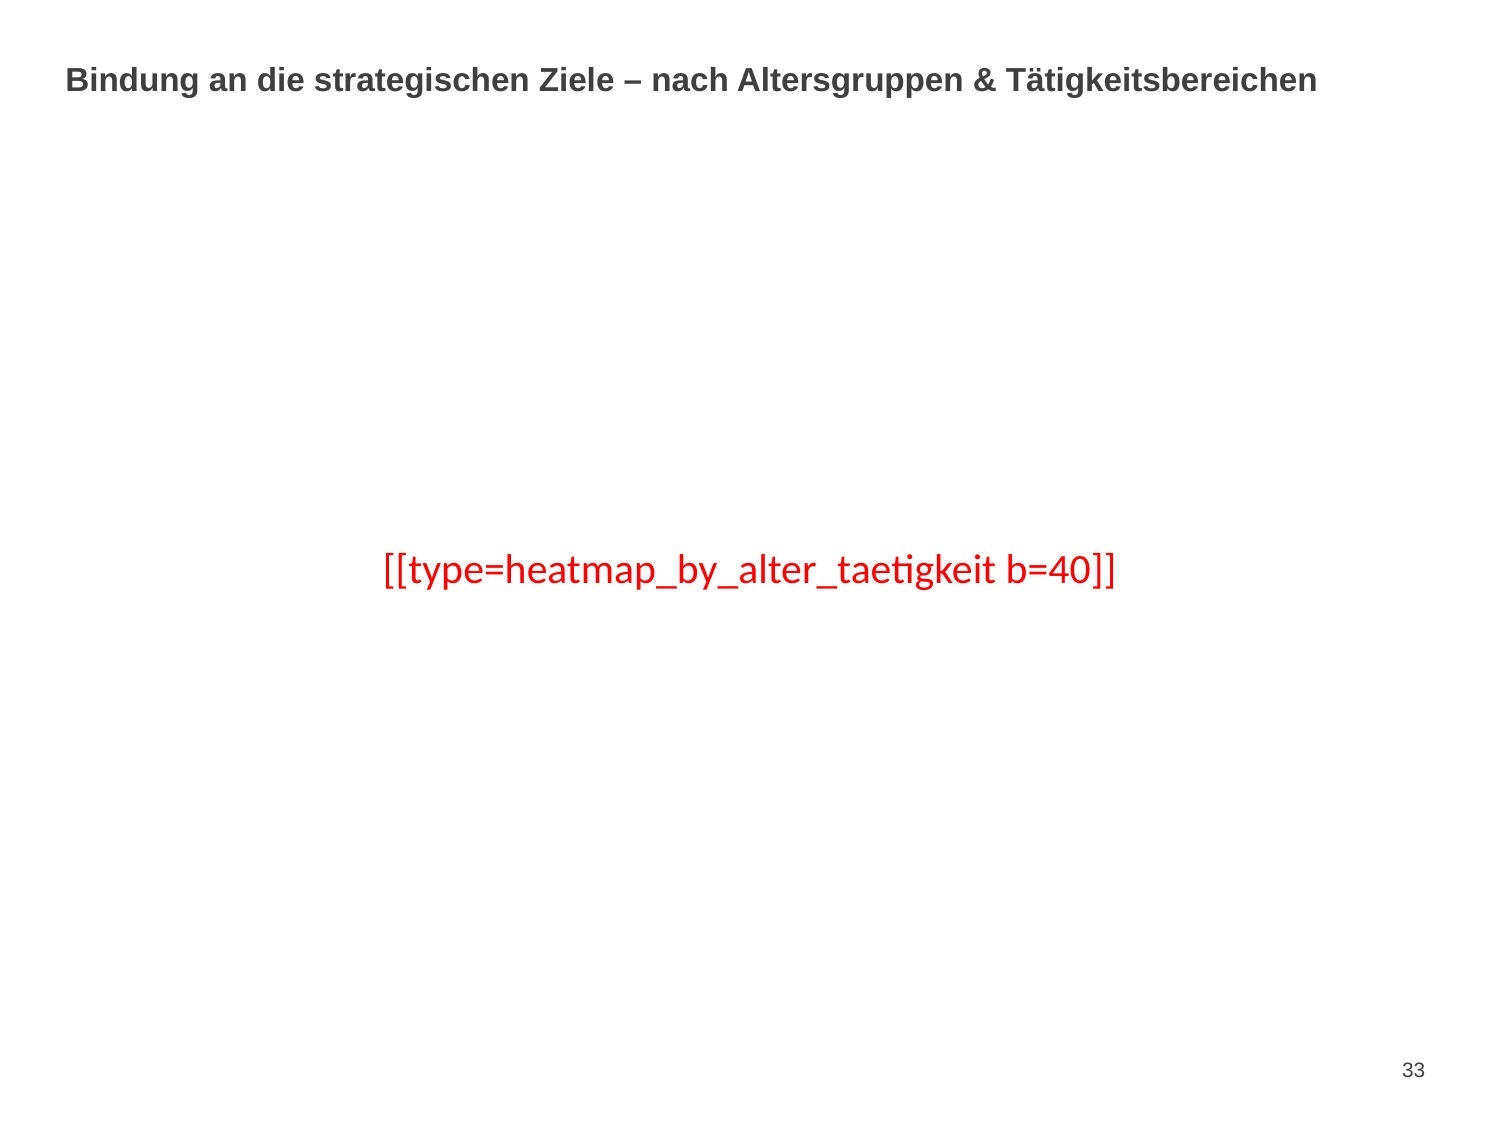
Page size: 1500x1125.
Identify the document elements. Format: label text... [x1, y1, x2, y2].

slide_number 33 [1337, 1042, 1425, 1103]
text_box [[type=heatmap_by_alter_taetigkeit b=40]] [368, 534, 1132, 600]
title Bindung an die strategischen Ziele – nach Altersgruppen & Tätigkeitsbereichen [49, 50, 1400, 150]
